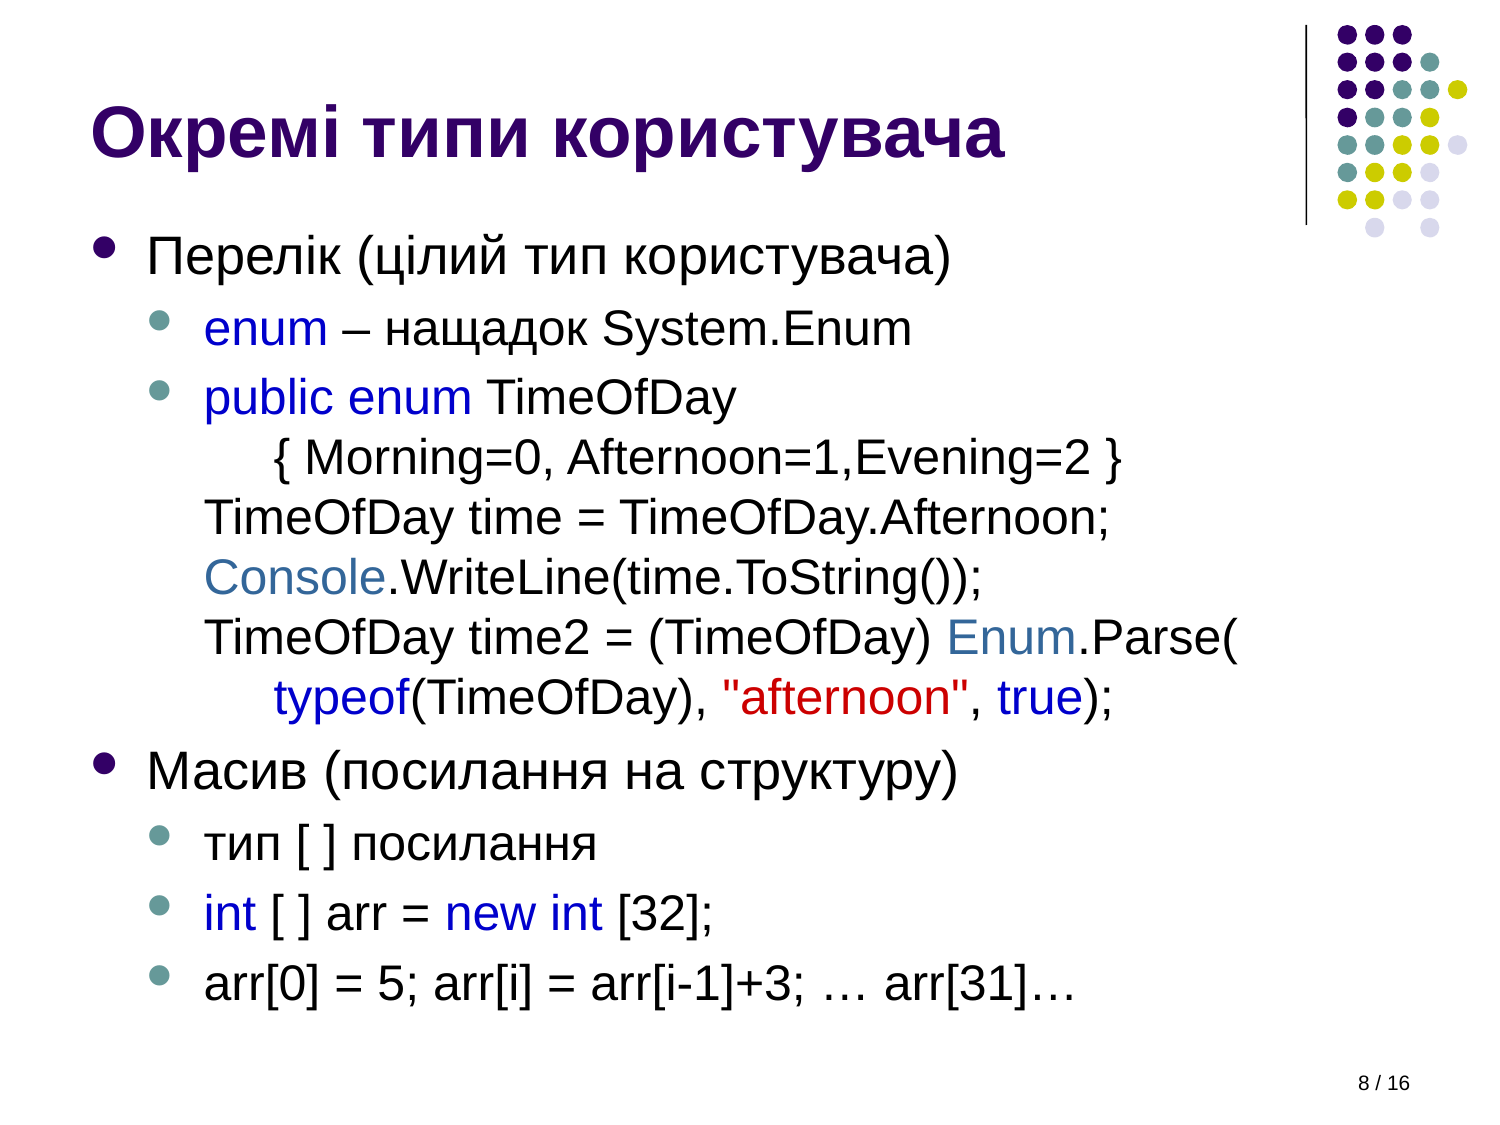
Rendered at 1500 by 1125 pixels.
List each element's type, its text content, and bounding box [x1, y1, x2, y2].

title Окремі типи користувача [75, 50, 1313, 180]
slide_number 8 / 16 [1074, 1062, 1425, 1100]
list Перелік (цілий тип користувача) enum – нащадок System.Enum public enum TimeOfDay { Morning=0, Afternoon=1,Evening=2 } TimeOfDay time = TimeOfDay.Afternoon; Console.WriteLine(time.ToString()); TimeOfDay time2 = (TimeOfDay) Enum.Parse( typeof(TimeOfDay), "afternoon", true); Масив (посилання на структуру) тип [ ] посилання int [ ] arr = new int [32]; arr[0] = 5; arr[i] = arr[i-1]+3; … arr[31]… [75, 212, 1425, 1050]
